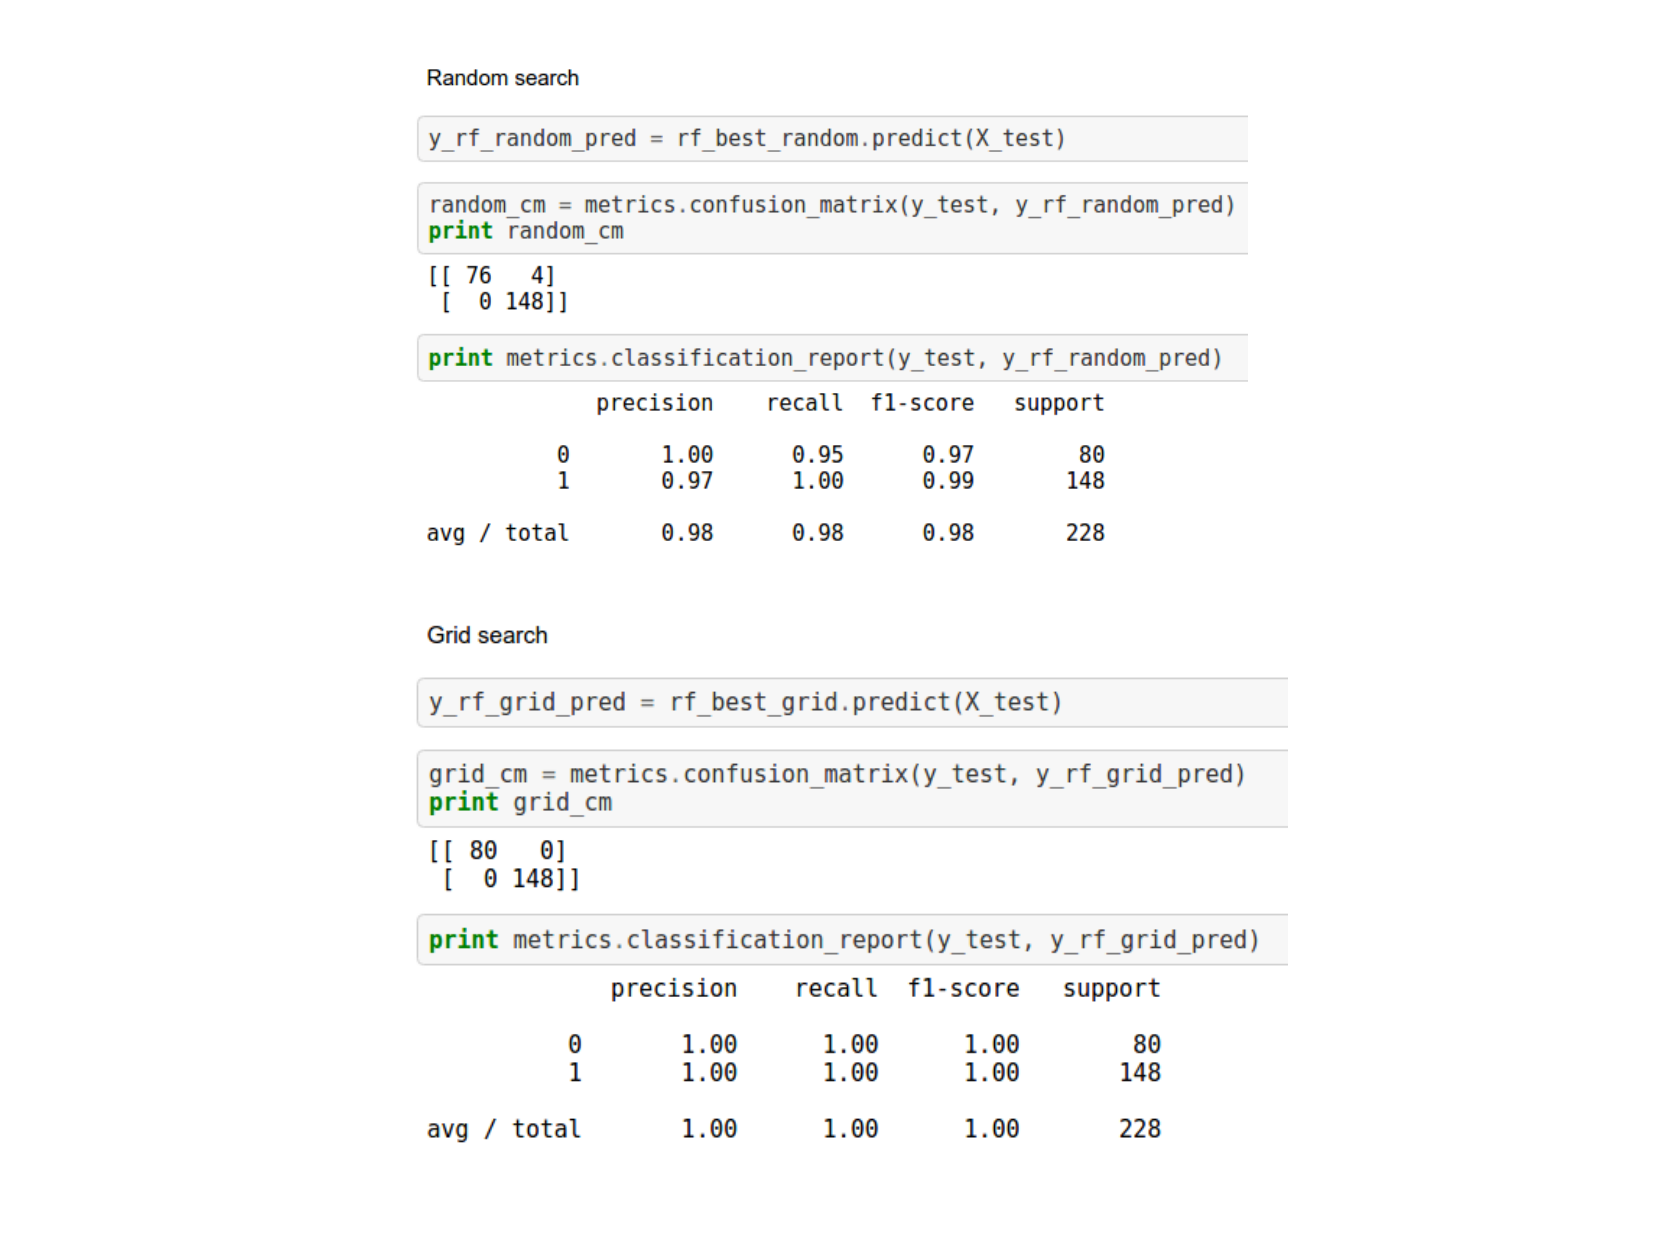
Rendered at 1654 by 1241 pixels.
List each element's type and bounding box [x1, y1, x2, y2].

picture [413, 58, 1248, 580]
picture [405, 619, 1288, 1180]
